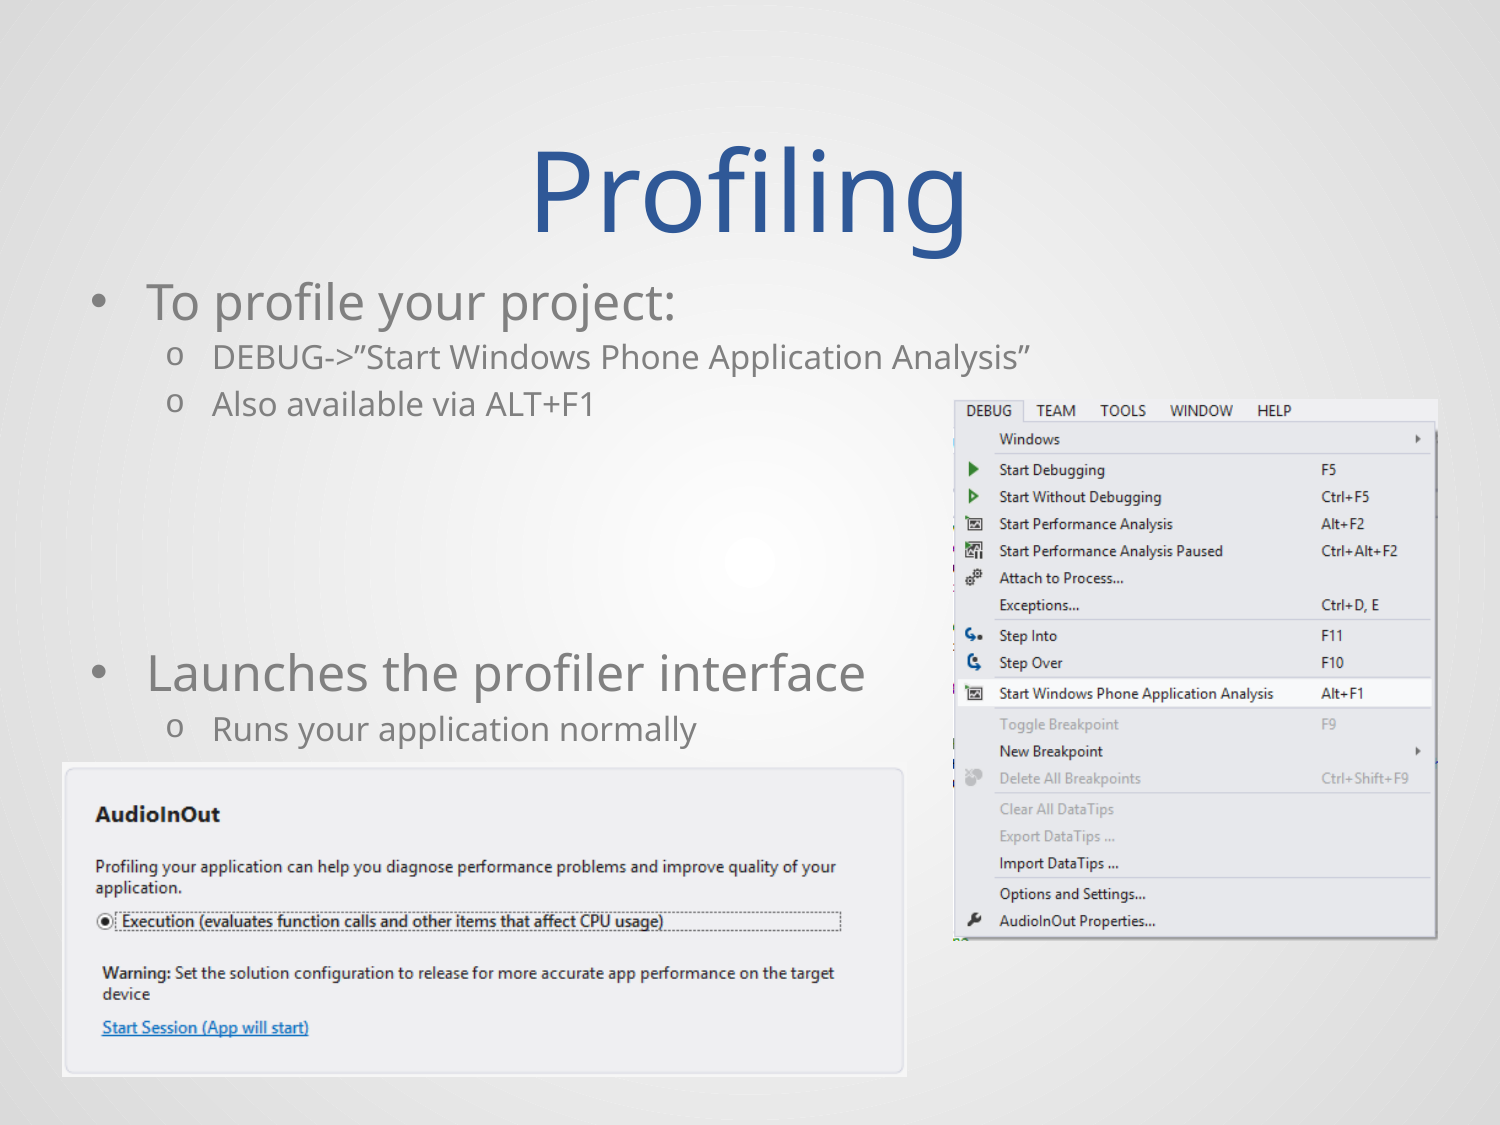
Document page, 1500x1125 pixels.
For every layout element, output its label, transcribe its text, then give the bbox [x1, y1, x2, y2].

picture [62, 762, 908, 1077]
list To profile your project: DEBUG->”Start Windows Phone Application Analysis” Also available via ALT+F1 Launches the profiler interface Runs your application normally Collects function call statistics [75, 262, 1425, 1005]
picture [953, 399, 1438, 941]
title Profiling [75, 0, 1425, 262]
